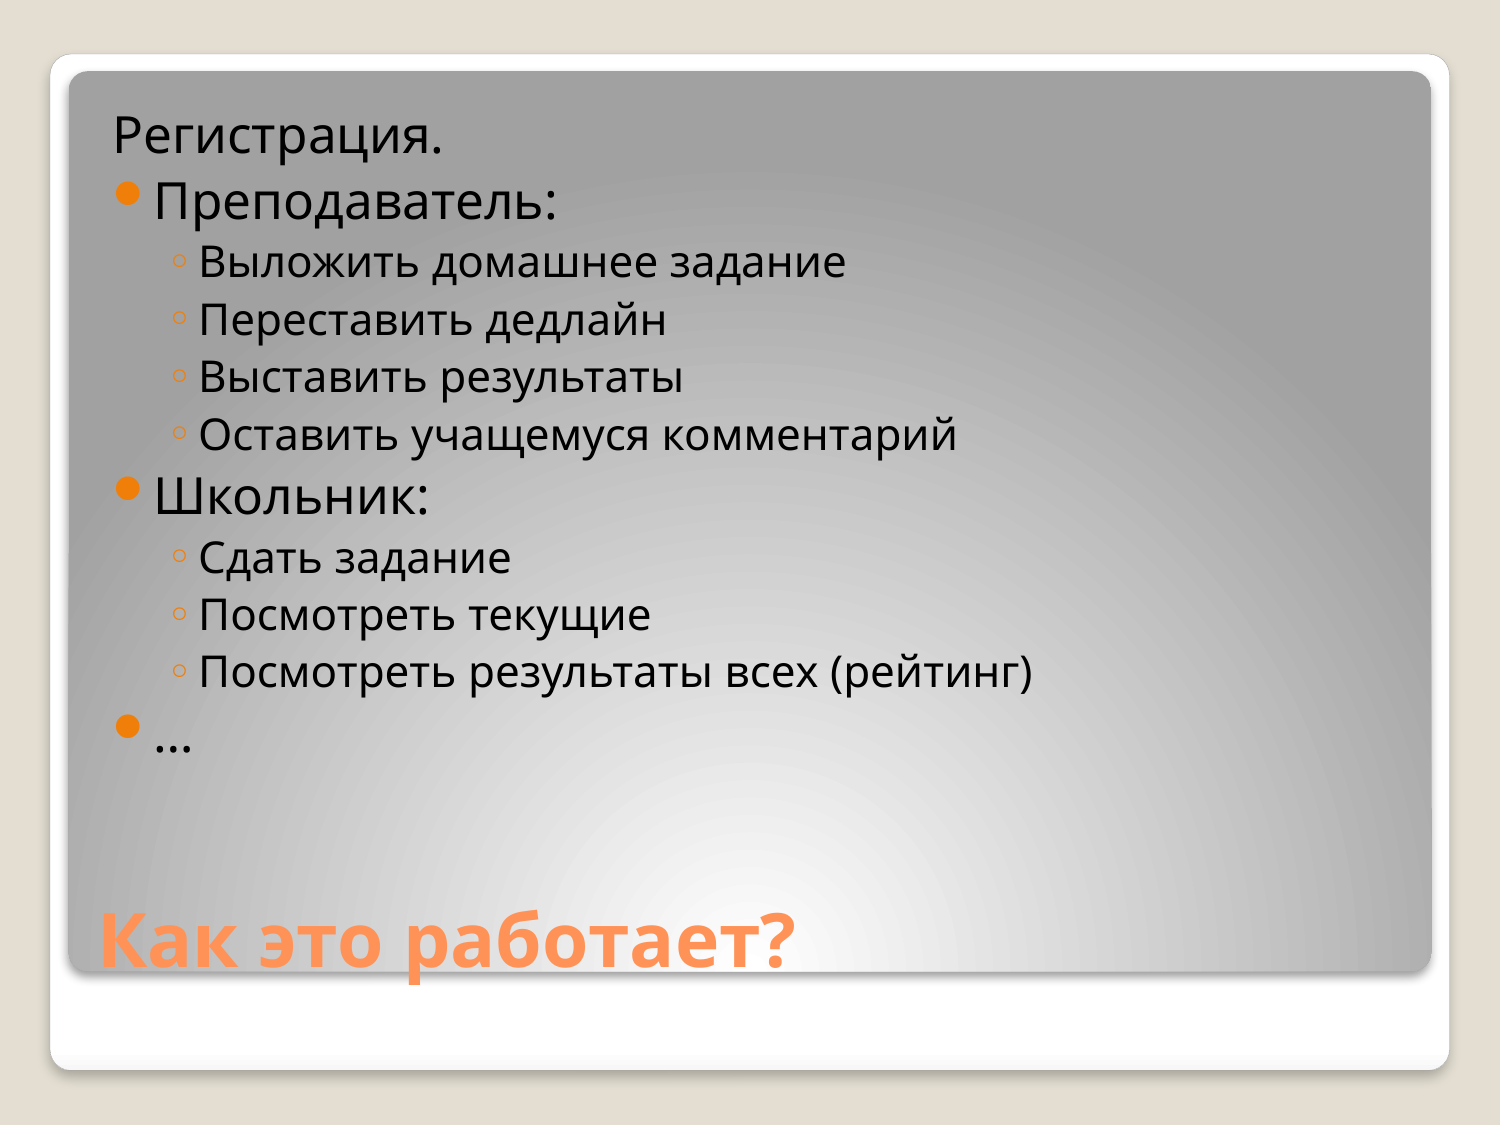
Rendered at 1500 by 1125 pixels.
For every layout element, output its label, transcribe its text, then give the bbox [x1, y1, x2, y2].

title Как это работает? [82, 817, 1425, 990]
list Регистрация. Преподаватель: Выложить домашнее задание Переставить дедлайн Выставить результаты Оставить учащемуся комментарий Школьник: Сдать задание Посмотреть текущие Посмотреть результаты всех (рейтинг) … [82, 86, 1425, 774]
